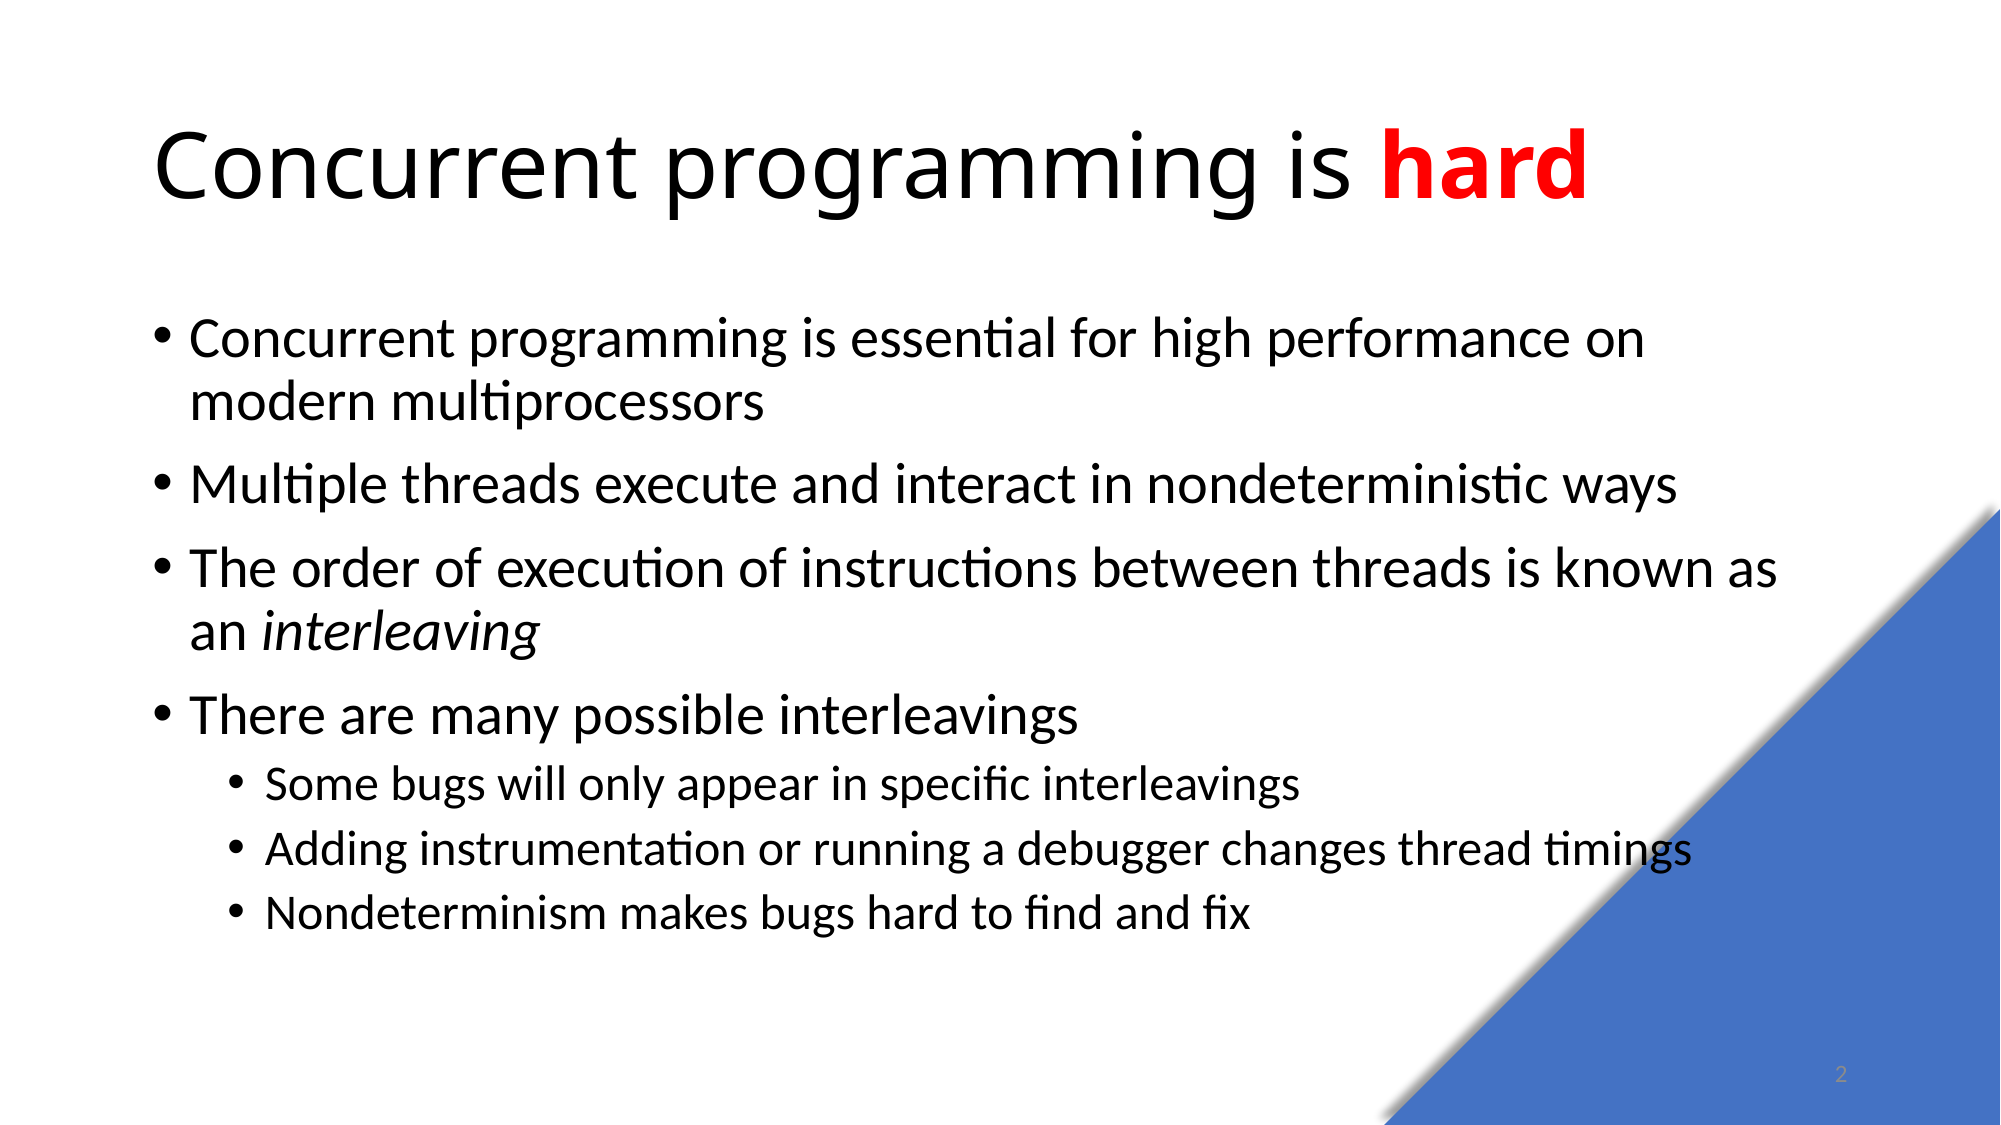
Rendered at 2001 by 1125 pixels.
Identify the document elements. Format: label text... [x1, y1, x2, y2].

title Concurrent programming is hard [137, 59, 1863, 278]
slide_number 2 [1412, 1042, 1863, 1103]
list Concurrent programming is essential for high performance on modern multiprocessors Multiple threads execute and interact in nondeterministic ways The order of execution of instructions between threads is known as an interleaving There are many possible interleavings Some bugs will only appear in specific interleavings Adding instrumentation or running a debugger changes thread timings Nondeterminism makes bugs hard to find and fix [137, 299, 1863, 1014]
